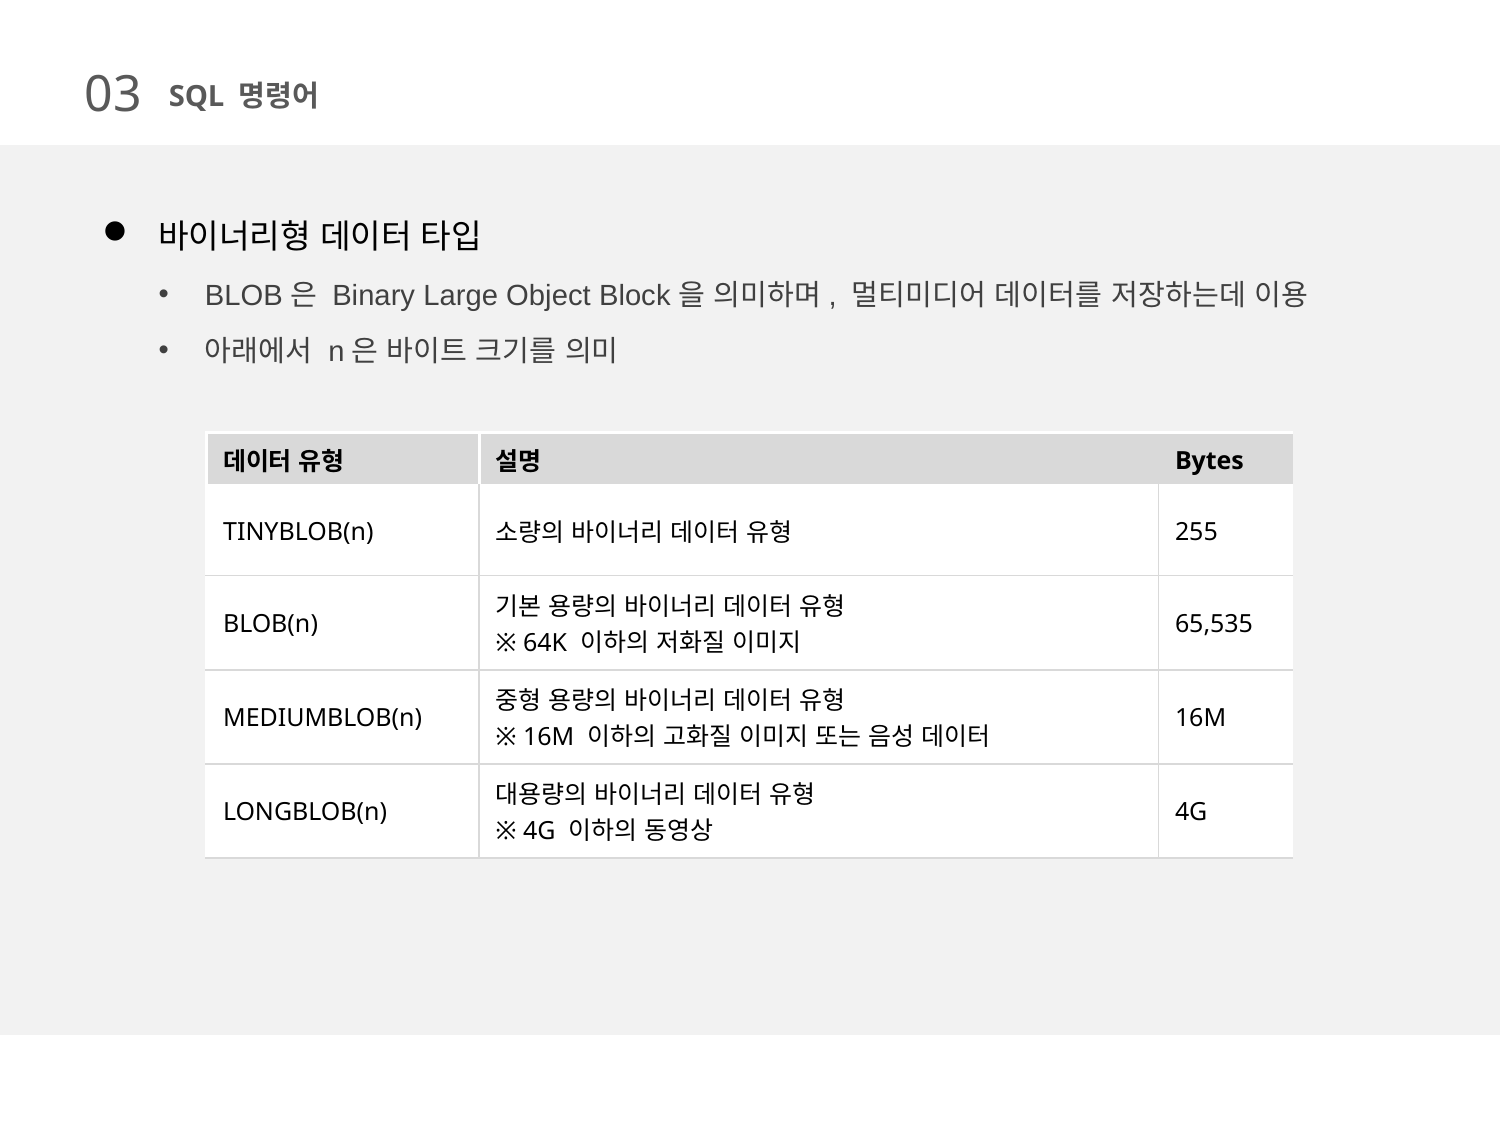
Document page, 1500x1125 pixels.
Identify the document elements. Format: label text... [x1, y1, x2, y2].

table_header 설명 [481, 434, 1159, 484]
table_cell BLOB(n) [208, 576, 478, 669]
table_cell 255 [1159, 489, 1293, 575]
table_header Bytes [1159, 434, 1293, 484]
table_cell 대용량의 바이너리 데이터 유형 ※ 4G 이하의 동영상 [480, 765, 1158, 857]
table_cell LONGBLOB(n) [208, 765, 478, 857]
table_cell 65,535 [1159, 576, 1293, 669]
text_box 바이너리형 데이터 타입 BLOB은 Binary Large Object Block을 의미하며, 멀티미디어 데이터를 저장하는데 이용 아래에서 n은 바이트 크기를 의미 [77, 208, 1412, 375]
table_cell 4G [1159, 765, 1293, 857]
table_cell 기본 용량의 바이너리 데이터 유형 ※ 64K 이하의 저화질 이미지 [480, 576, 1158, 669]
table_header 데이터 유형 [208, 434, 478, 484]
table_cell 소량의 바이너리 데이터 유형 [480, 489, 1158, 575]
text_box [64, 54, 337, 131]
table_cell 중형 용량의 바이너리 데이터 유형 ※ 16M 이하의 고화질 이미지 또는 음성 데이터 [480, 671, 1158, 763]
table_cell TINYBLOB(n) [208, 489, 478, 575]
table_cell MEDIUMBLOB(n) [208, 671, 478, 763]
table_cell 16M [1159, 671, 1293, 763]
